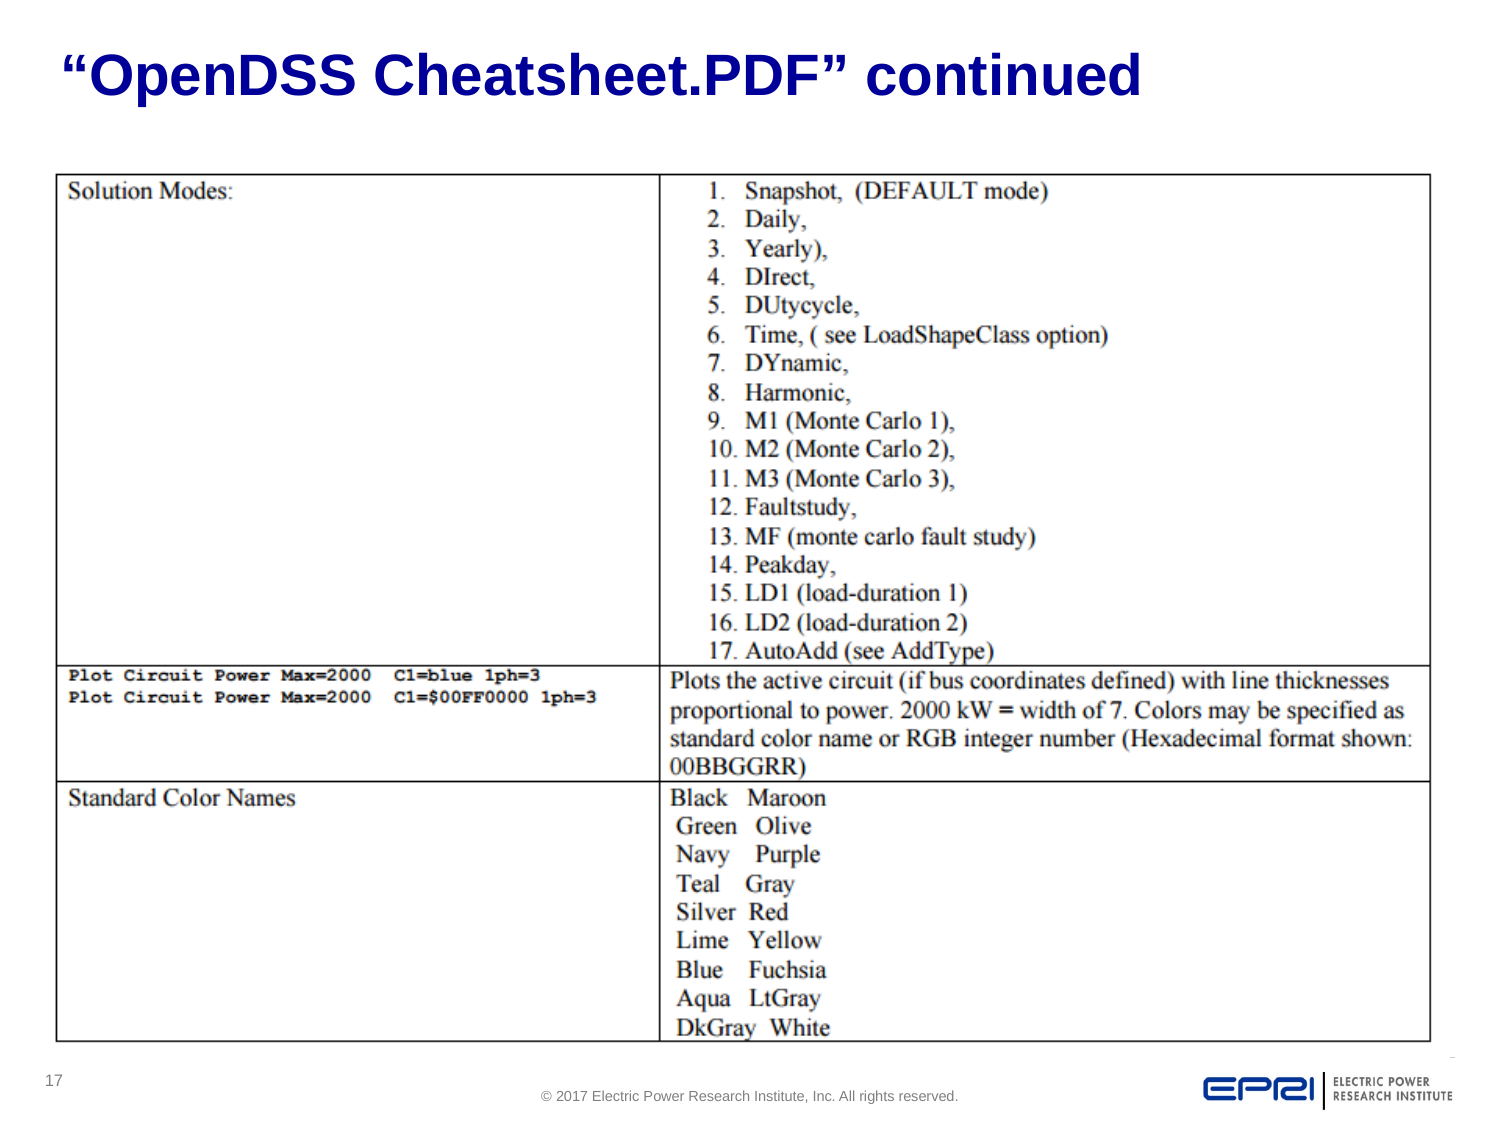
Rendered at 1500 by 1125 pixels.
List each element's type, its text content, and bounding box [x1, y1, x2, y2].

title “OpenDSS Cheatsheet.PDF” continued [44, 29, 1456, 151]
picture [44, 149, 1455, 1113]
